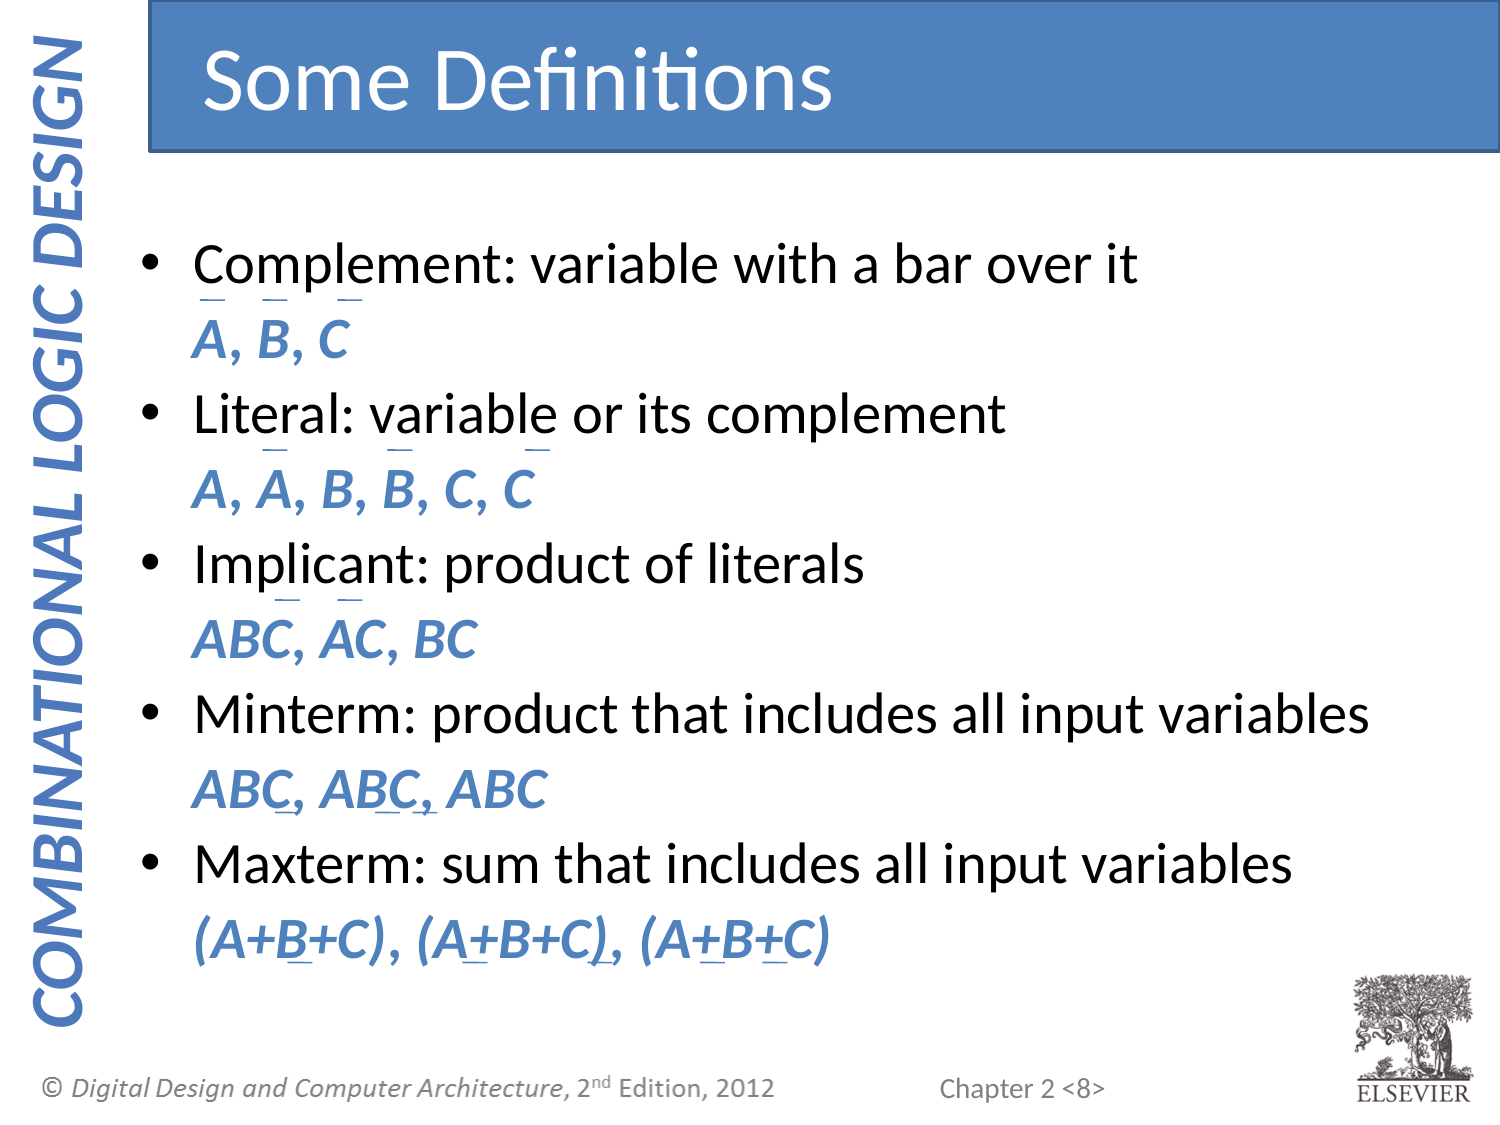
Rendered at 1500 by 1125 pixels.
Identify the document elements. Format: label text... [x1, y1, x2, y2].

list Complement: variable with a bar over it A, B, C Literal: variable or its complement A, A, B, B, C, C Implicant: product of literals ABC, AC, BC Minterm: product that includes all input variables ABC, ABC, ABC Maxterm: sum that includes all input variables (A+B+C), (A+B+C), (A+B+C) [125, 224, 1400, 1038]
picture [0, 0, 1500, 1125]
text_box Some Definitions [187, 11, 1488, 136]
